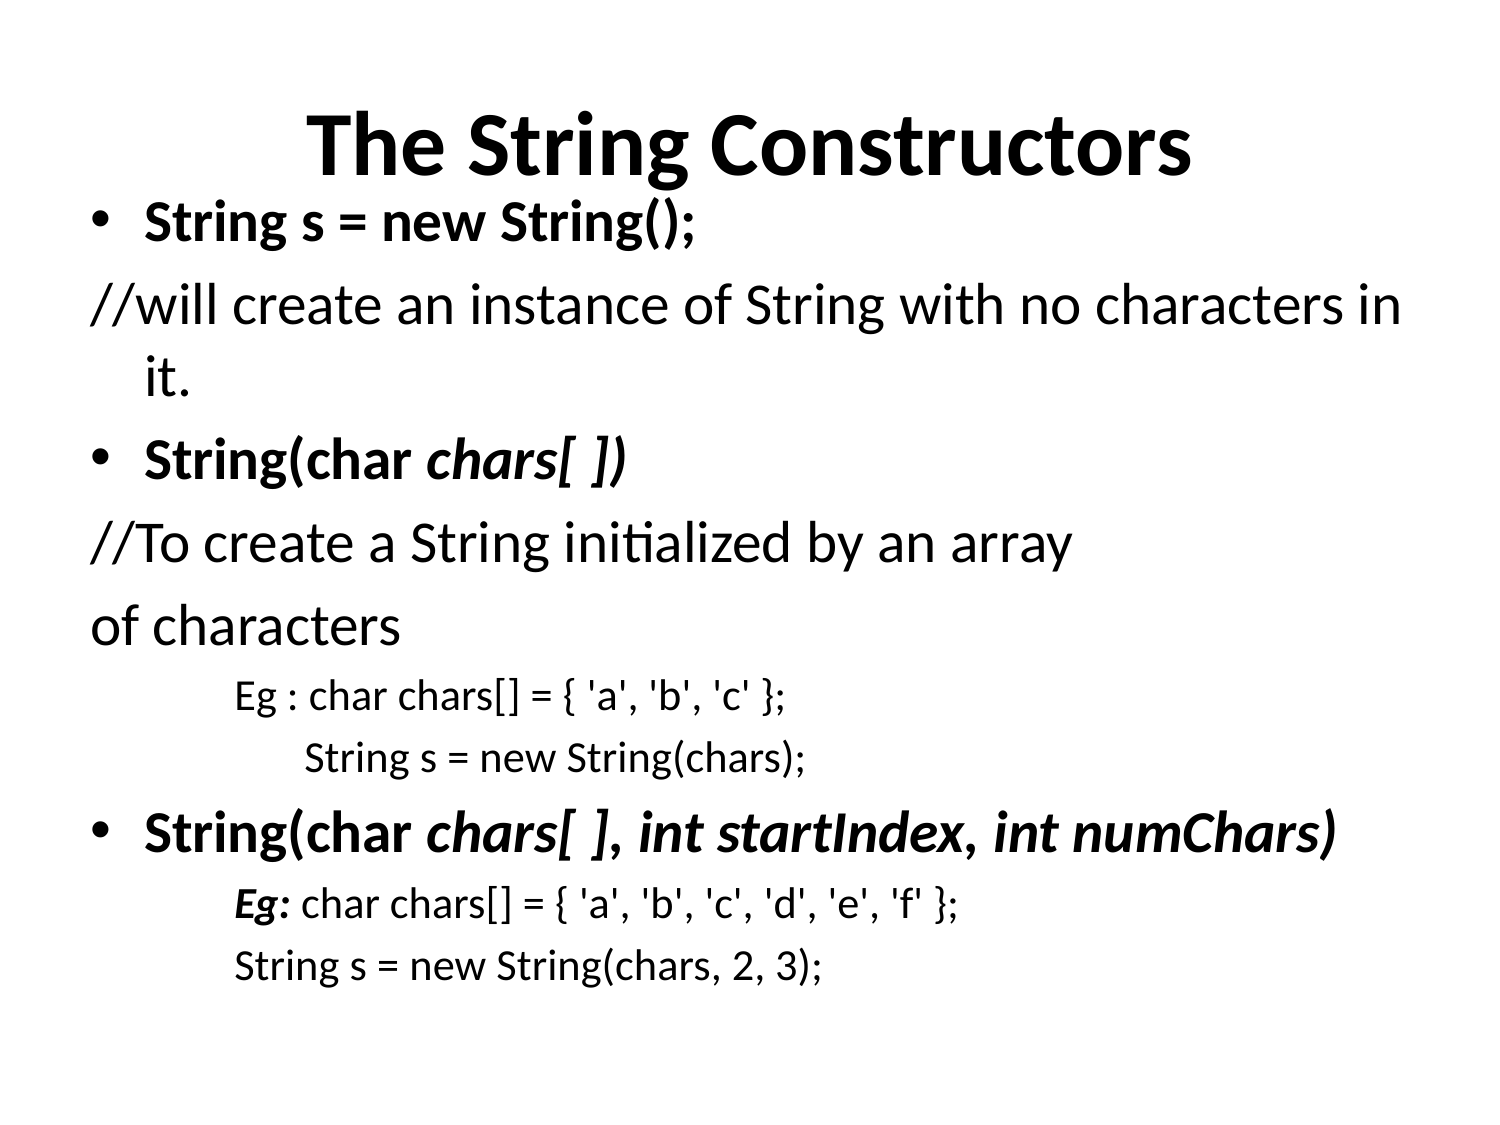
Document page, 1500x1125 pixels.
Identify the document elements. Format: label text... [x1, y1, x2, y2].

title The String Constructors [75, 45, 1425, 174]
list String s = new String(); //will create an instance of String with no characters in it. String(char chars[ ]) //To create a String initialized by an array of characters Eg : char chars[] = { 'a', 'b', 'c' }; String s = new String(chars); String(char chars[ ], int startIndex, int numChars) Eg: char chars[] = { 'a', 'b', 'c', 'd', 'e', 'f' }; String s = new String(chars, 2, 3); [75, 174, 1425, 1005]
